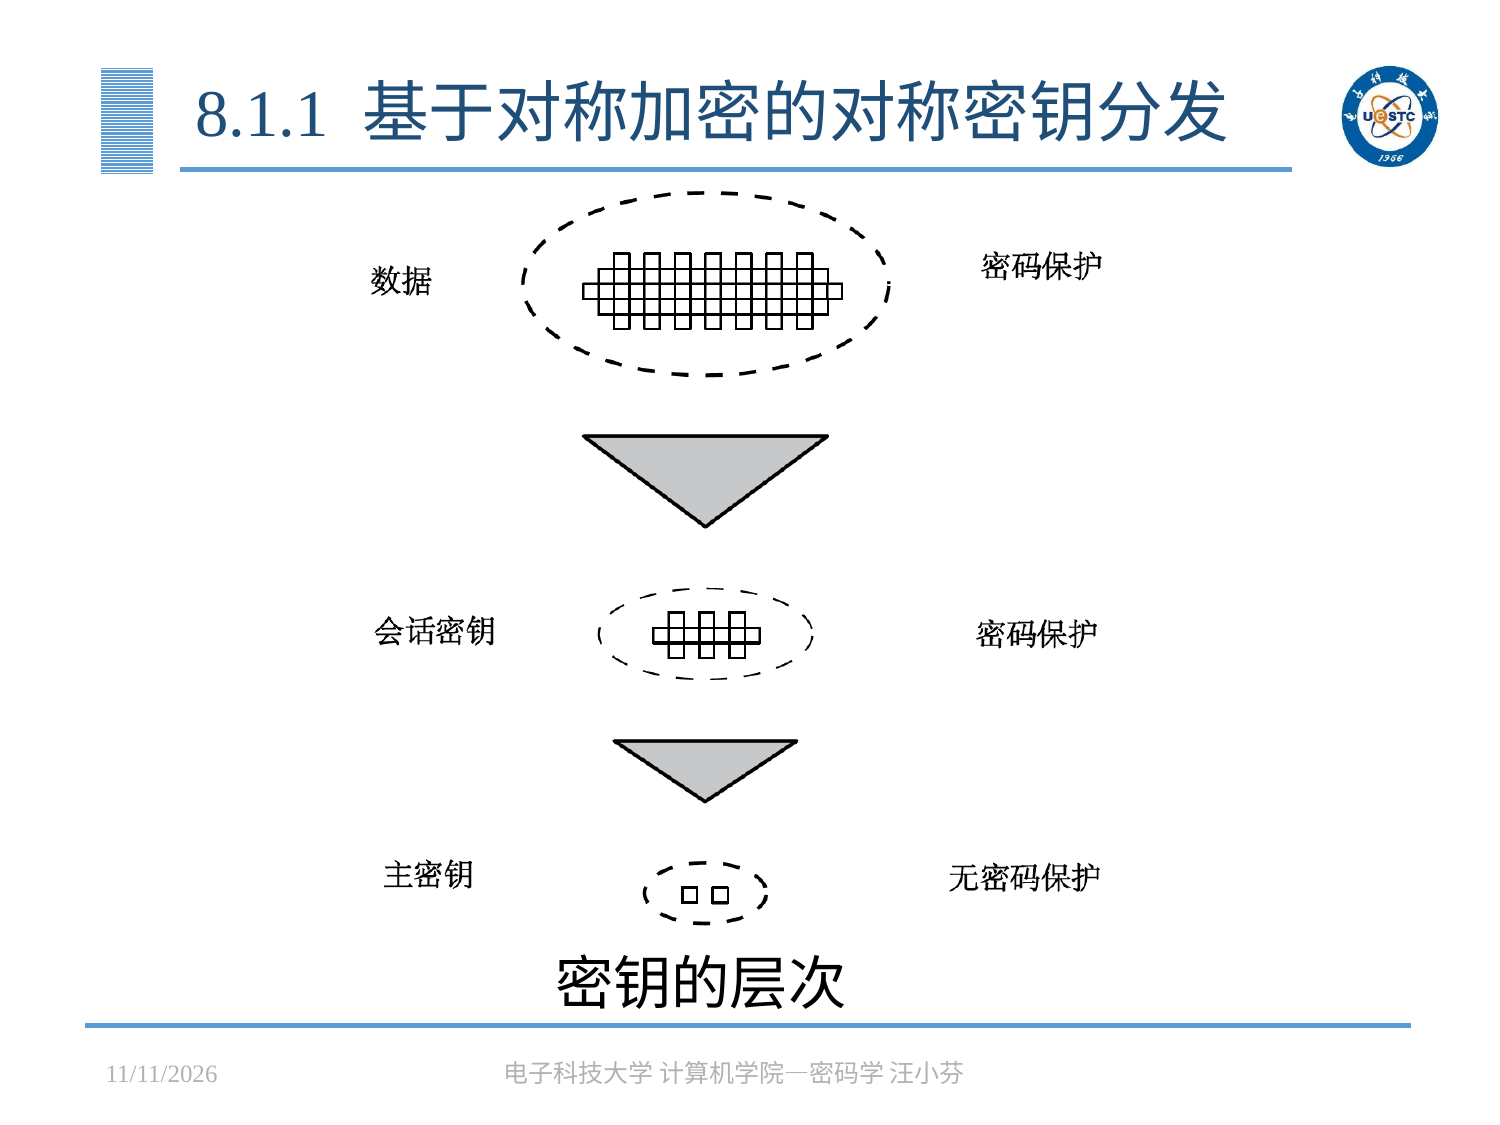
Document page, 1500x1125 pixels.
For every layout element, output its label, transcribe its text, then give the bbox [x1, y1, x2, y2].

text_box 密钥的层次 [540, 938, 929, 1024]
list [367, 174, 1102, 926]
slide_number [90, 1042, 429, 1103]
picture [1339, 63, 1440, 171]
footer 电子科技大学 计算机学院—密码学 汪小芬 [444, 1042, 1025, 1103]
title 8.1.1 基于对称加密的对称密钥分发 [180, 59, 1293, 170]
